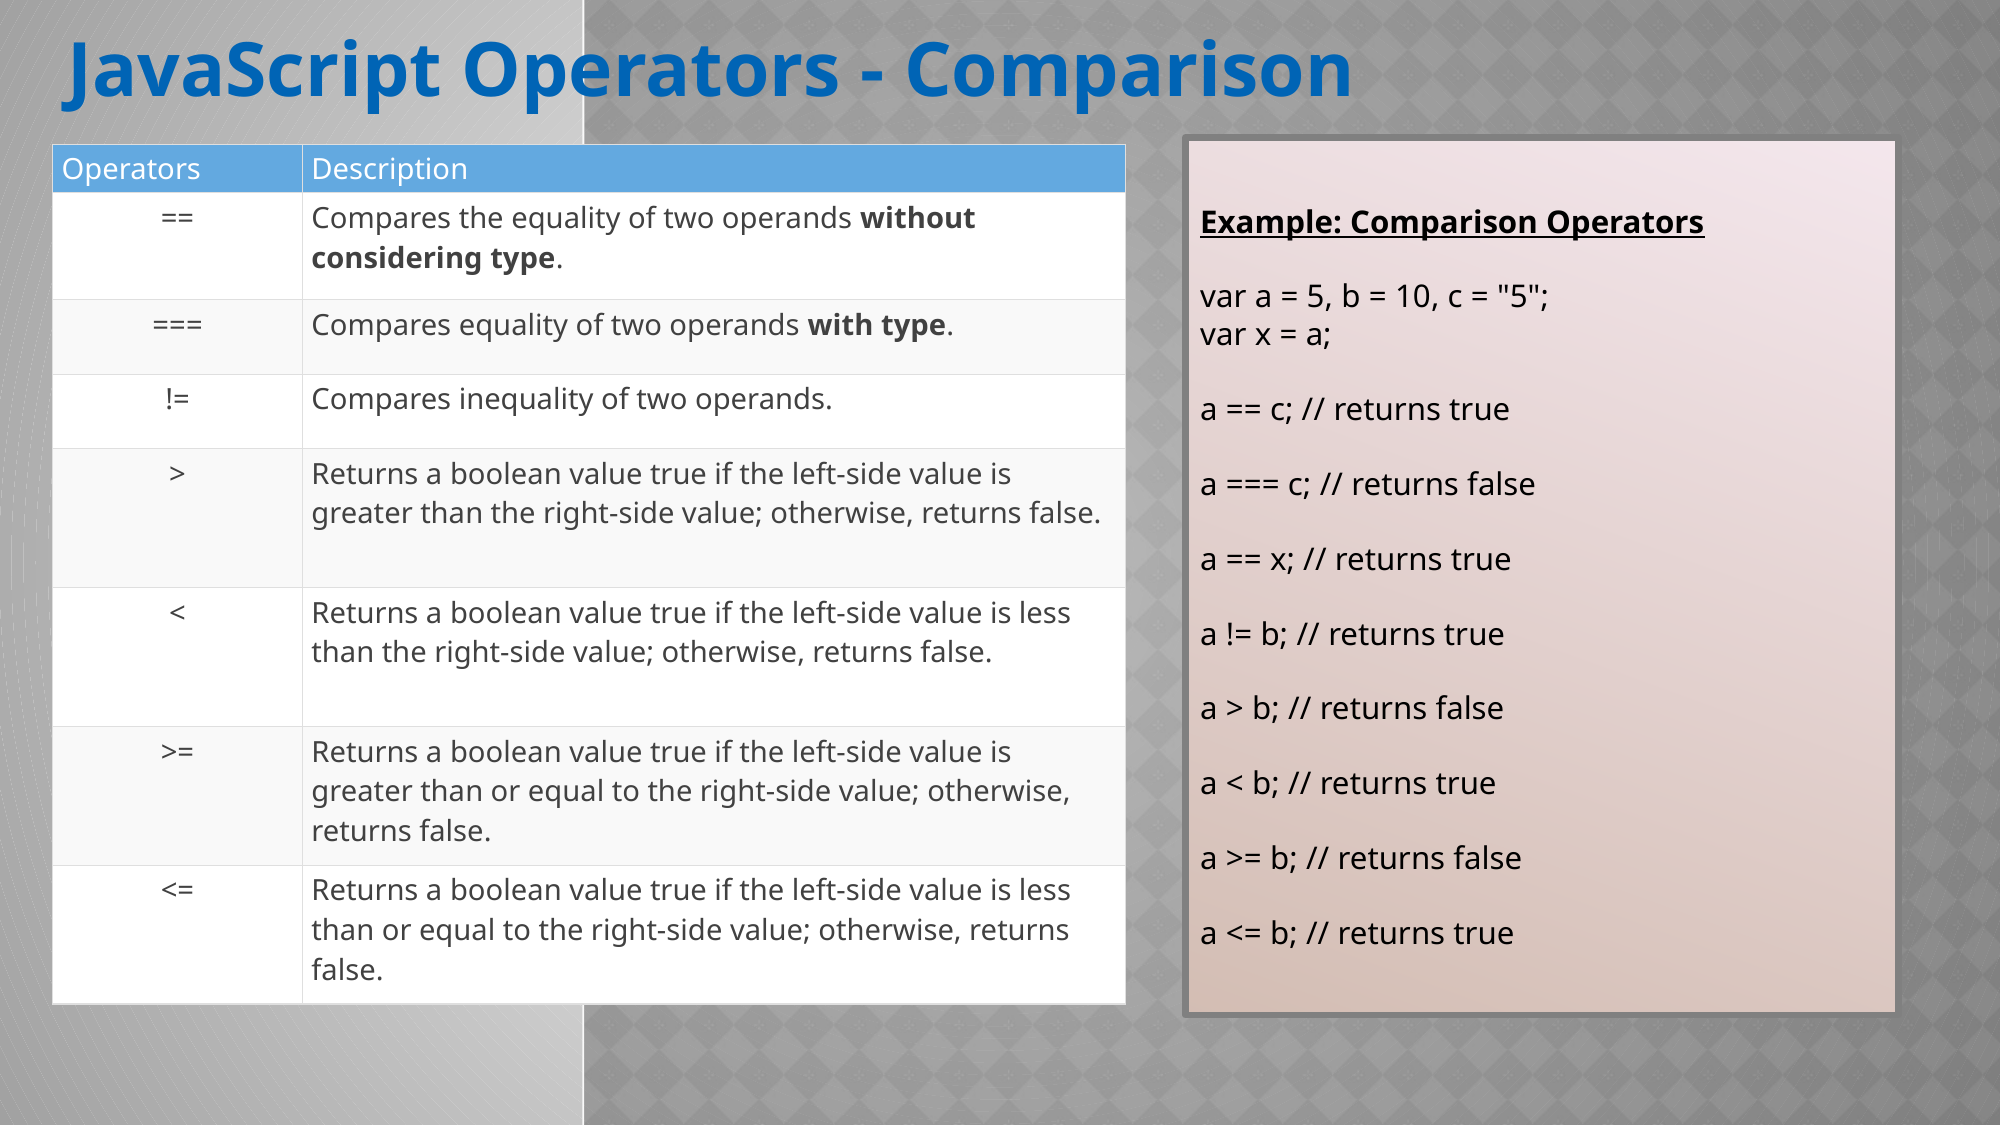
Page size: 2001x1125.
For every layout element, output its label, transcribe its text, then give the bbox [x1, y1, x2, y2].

table_cell > [53, 449, 302, 587]
table_header Operators [53, 145, 302, 192]
text_box Example: Comparison Operators var a = 5, b = 10, c = "5"; var x = a; a == c; // returns true a === c; // returns false a == x; // returns true a != b; // returns true a > b; // returns false a < b; // returns true a >= b; // returns false a <= b; // returns true [1182, 134, 1902, 1018]
table_cell Compares equality of two operands with type. [303, 300, 1125, 374]
table_cell Returns a boolean value true if the left-side value is greater than or equal to the right-side value; otherwise, returns false. [303, 727, 1125, 865]
table_cell != [53, 375, 302, 448]
table_cell >= [53, 727, 302, 865]
table_cell Compares the equality of two operands without considering type. [303, 193, 1125, 299]
table_cell === [53, 300, 302, 374]
table_cell <= [53, 866, 302, 1003]
table_cell Returns a boolean value true if the left-side value is less than the right-side value; otherwise, returns false. [303, 588, 1125, 726]
text_box JavaScript Operators - Comparison [52, 23, 1659, 128]
table_cell Compares inequality of two operands. [303, 375, 1125, 448]
table_cell == [53, 193, 302, 299]
table_cell < [53, 588, 302, 726]
table_cell Returns a boolean value true if the left-side value is greater than the right-side value; otherwise, returns false. [303, 449, 1125, 587]
table_cell Returns a boolean value true if the left-side value is less than or equal to the right-side value; otherwise, returns false. [303, 866, 1125, 1003]
table_header Description [303, 145, 1125, 192]
